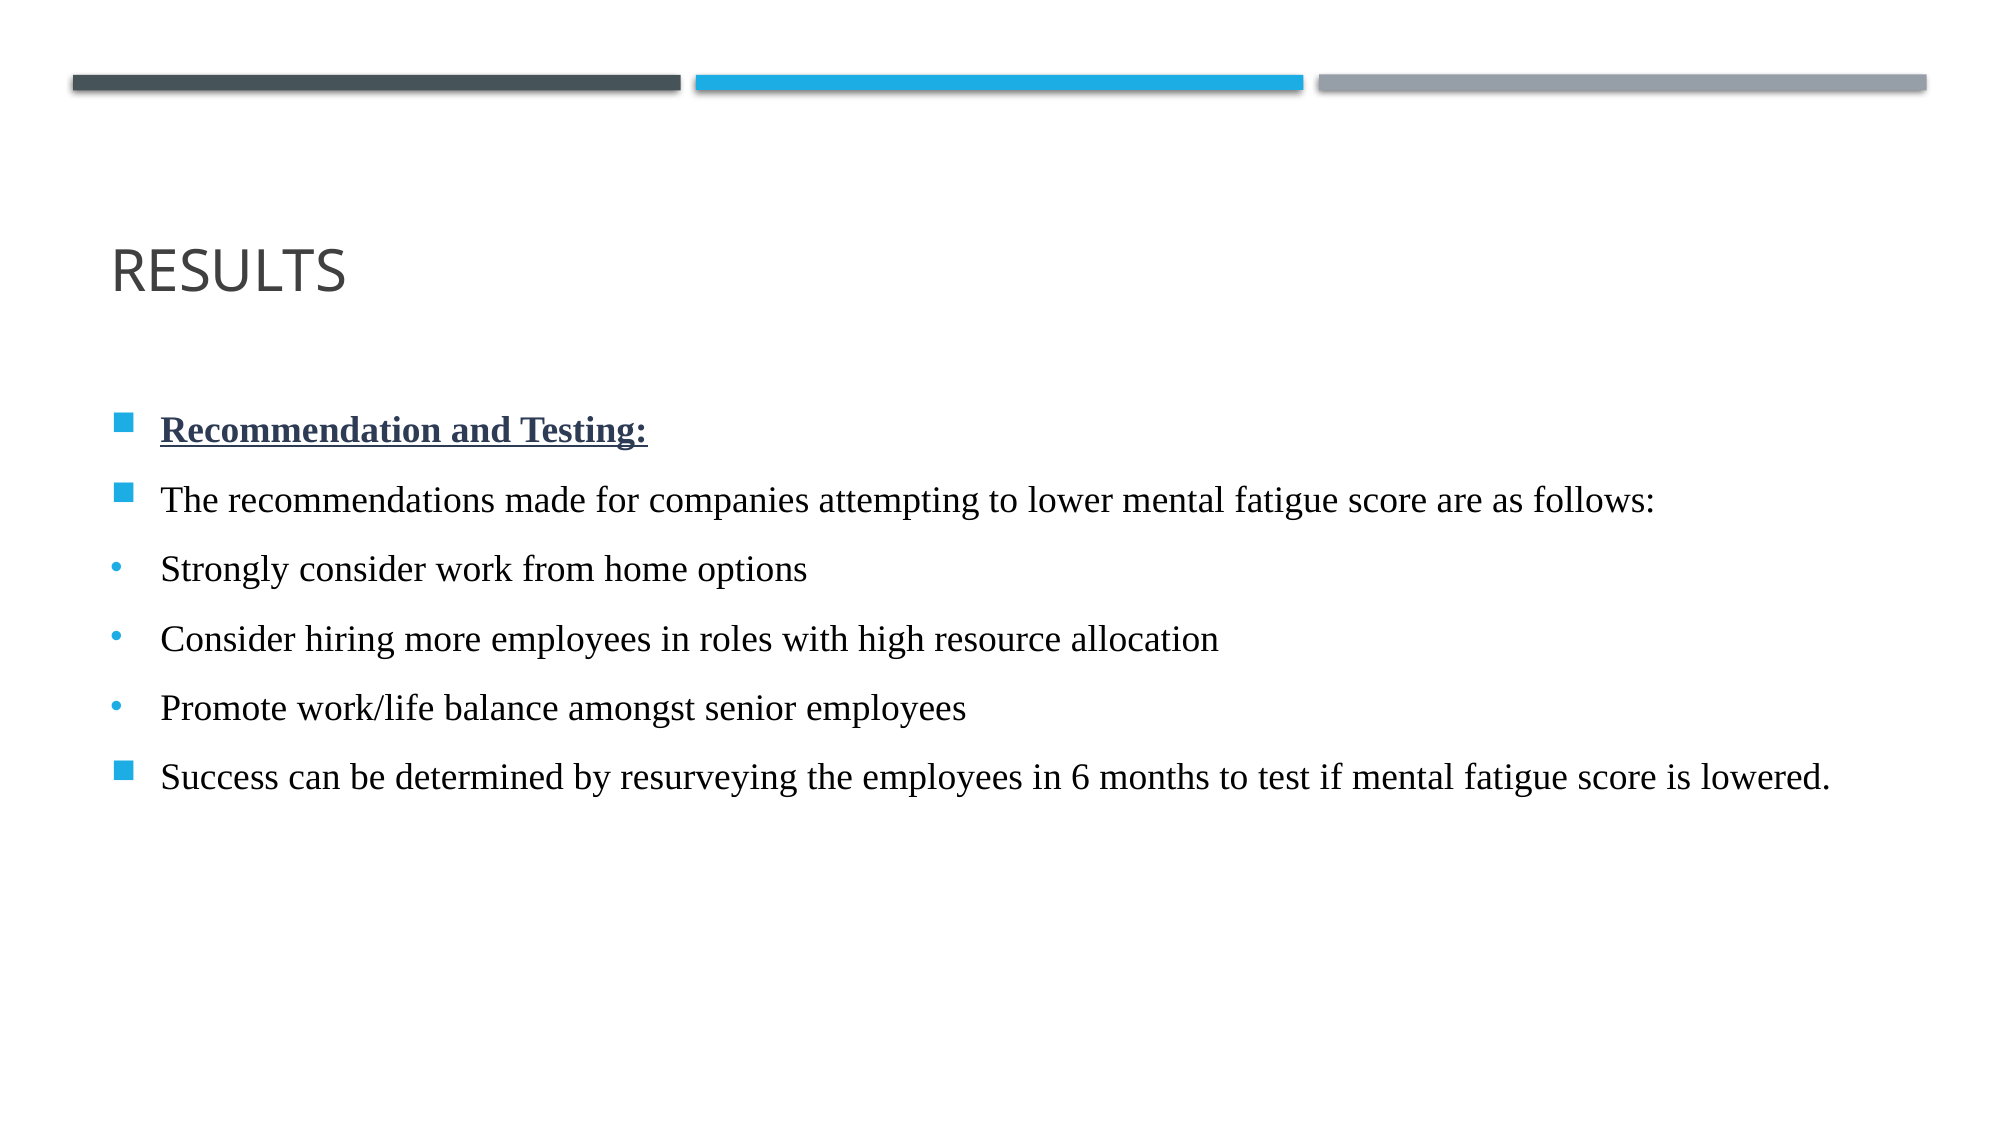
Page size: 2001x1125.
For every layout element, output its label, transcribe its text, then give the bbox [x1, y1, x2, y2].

title RESULTS [95, 115, 1905, 293]
list Recommendation and Testing: The recommendations made for companies attempting to lower mental fatigue score are as follows: Strongly consider work from home options Consider hiring more employees in roles with high resource allocation Promote work/life balance amongst senior employees Success can be determined by resurveying the employees in 6 months to test if mental fatigue score is lowered. [95, 293, 1905, 971]
